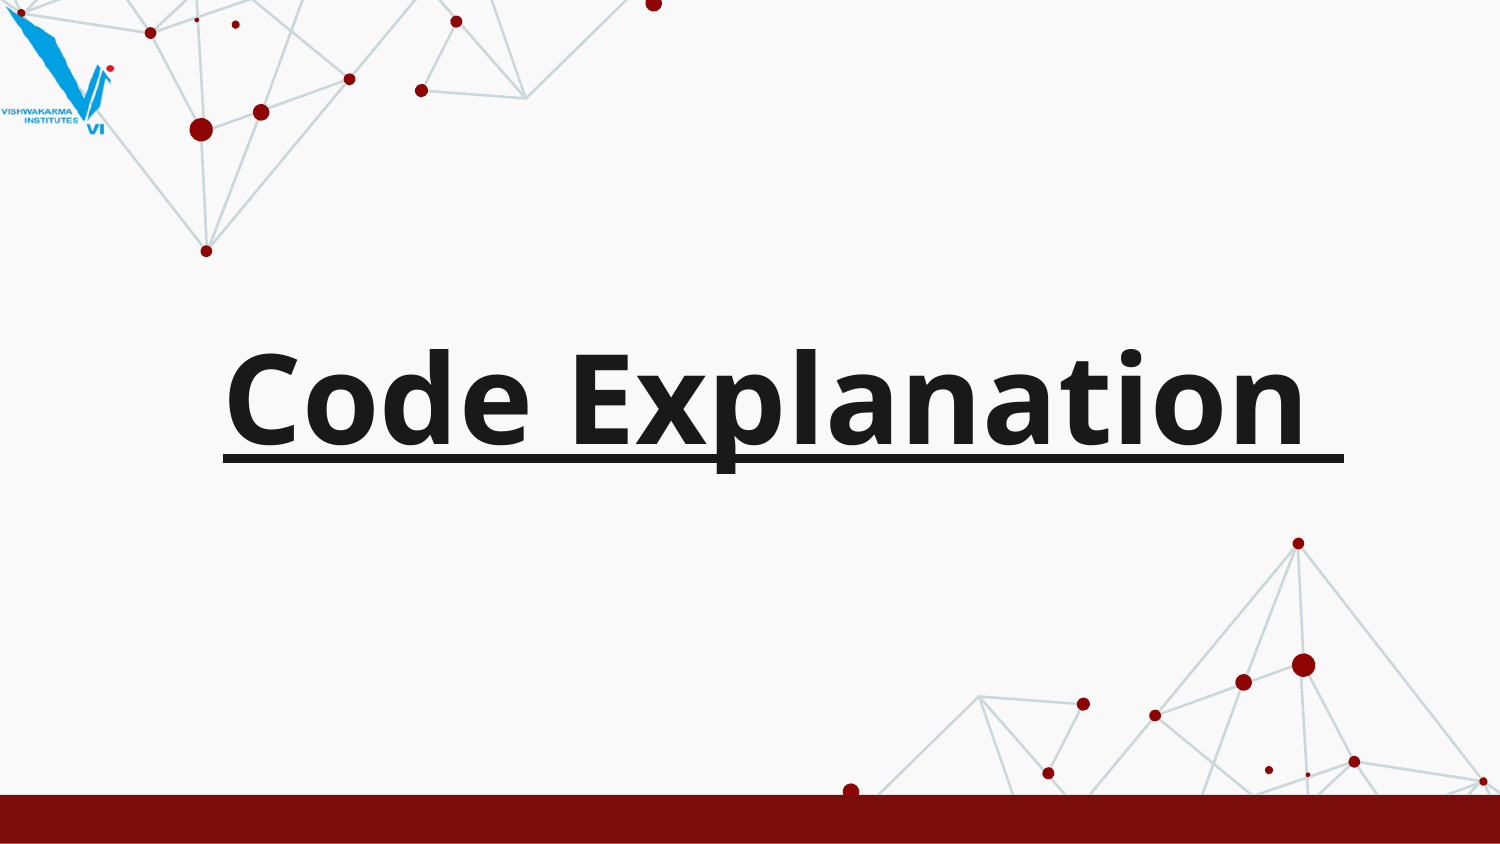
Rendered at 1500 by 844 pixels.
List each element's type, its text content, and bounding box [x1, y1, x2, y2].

picture [1, 6, 121, 142]
title Code Explanation [94, 304, 1472, 555]
